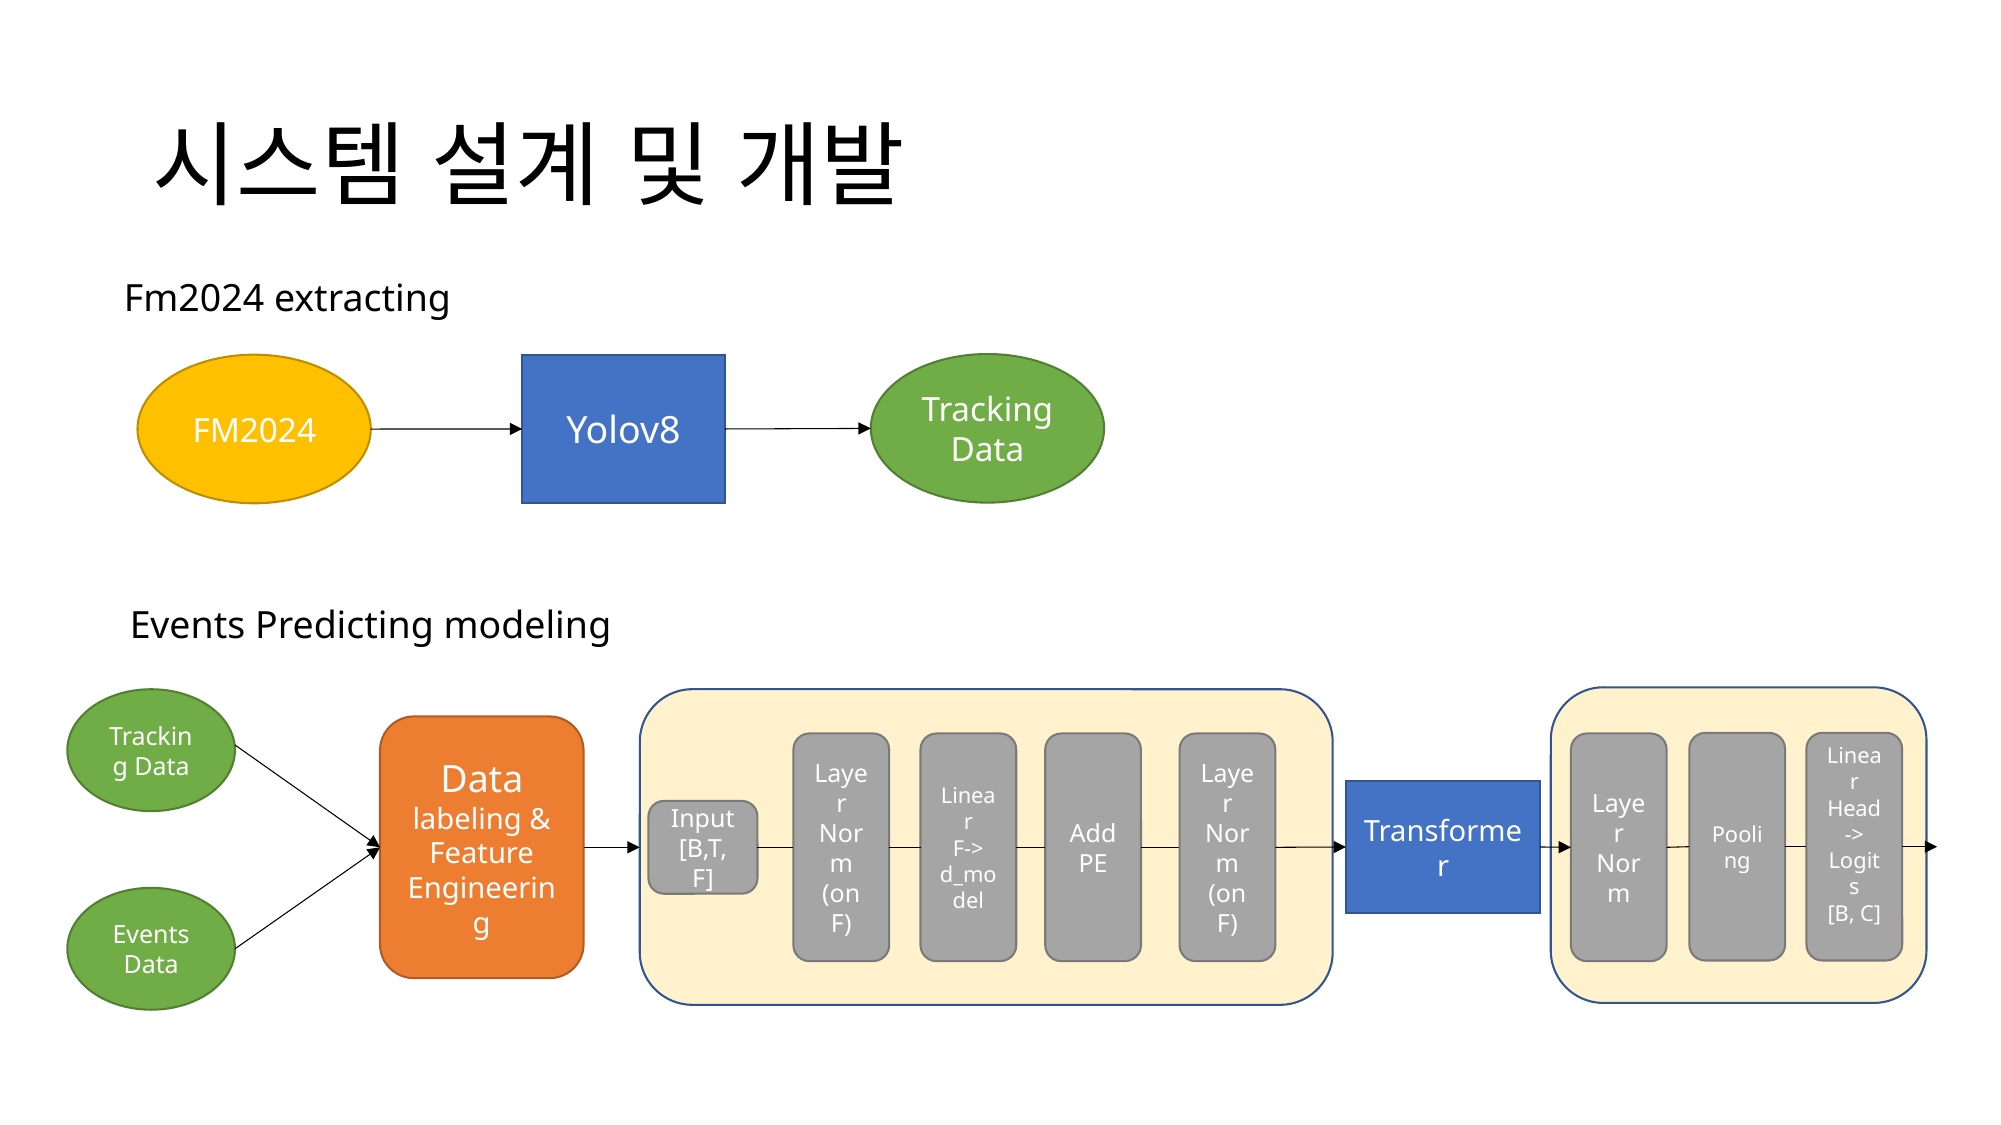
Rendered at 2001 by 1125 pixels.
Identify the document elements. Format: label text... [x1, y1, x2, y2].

title 시스템 설계 및 개발 [137, 59, 1863, 278]
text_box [137, 354, 1105, 504]
text_box Fm2024 extracting [109, 266, 466, 326]
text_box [67, 687, 1938, 1010]
text_box Events Predicting modeling [114, 593, 627, 653]
